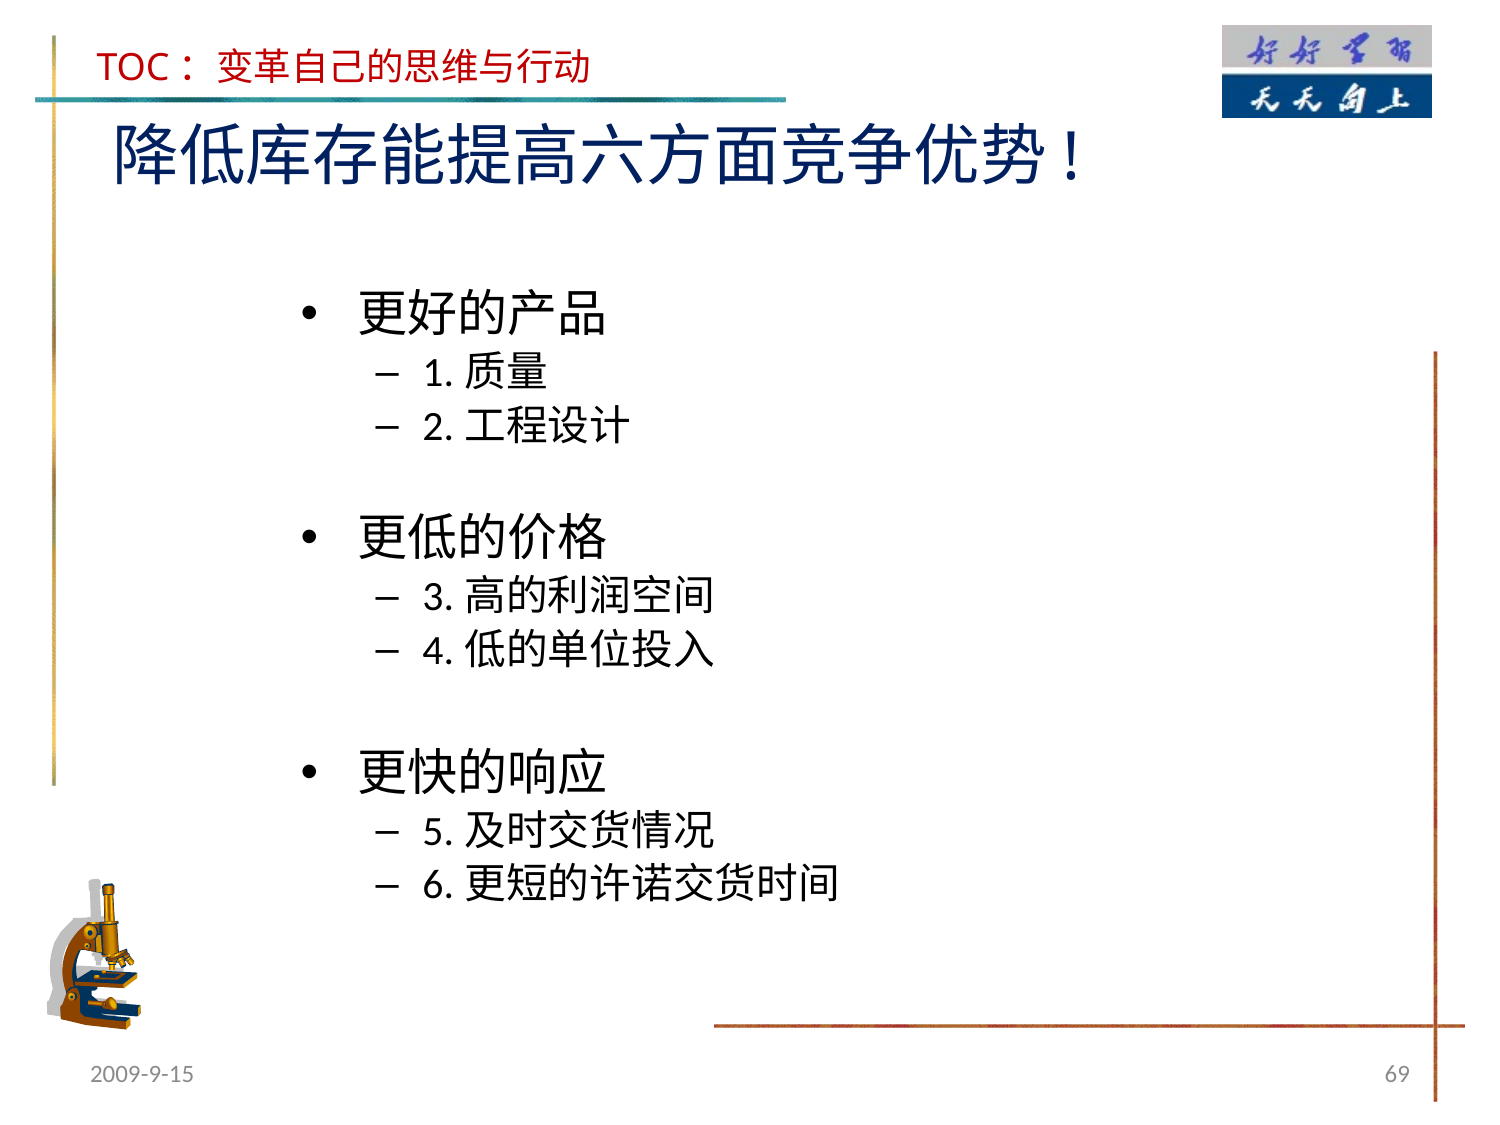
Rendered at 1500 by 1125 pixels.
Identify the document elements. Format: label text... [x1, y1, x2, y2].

picture [1443, 1019, 1465, 1032]
slide_number 69 [1074, 1042, 1425, 1103]
text_box 降低库存能提高六方面竞争优势! [97, 105, 1096, 201]
picture [714, 1019, 1429, 1032]
text_box 更好的产品 1.质量 2.工程设计 更低的价格 3.高的利润空间 4.低的单位投入 更快的响应 5.及时交货情况 6.更短的许诺交货时间 [285, 281, 879, 938]
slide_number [75, 1042, 425, 1103]
picture [35, 36, 786, 785]
picture [1222, 25, 1432, 118]
picture [1430, 352, 1442, 1101]
